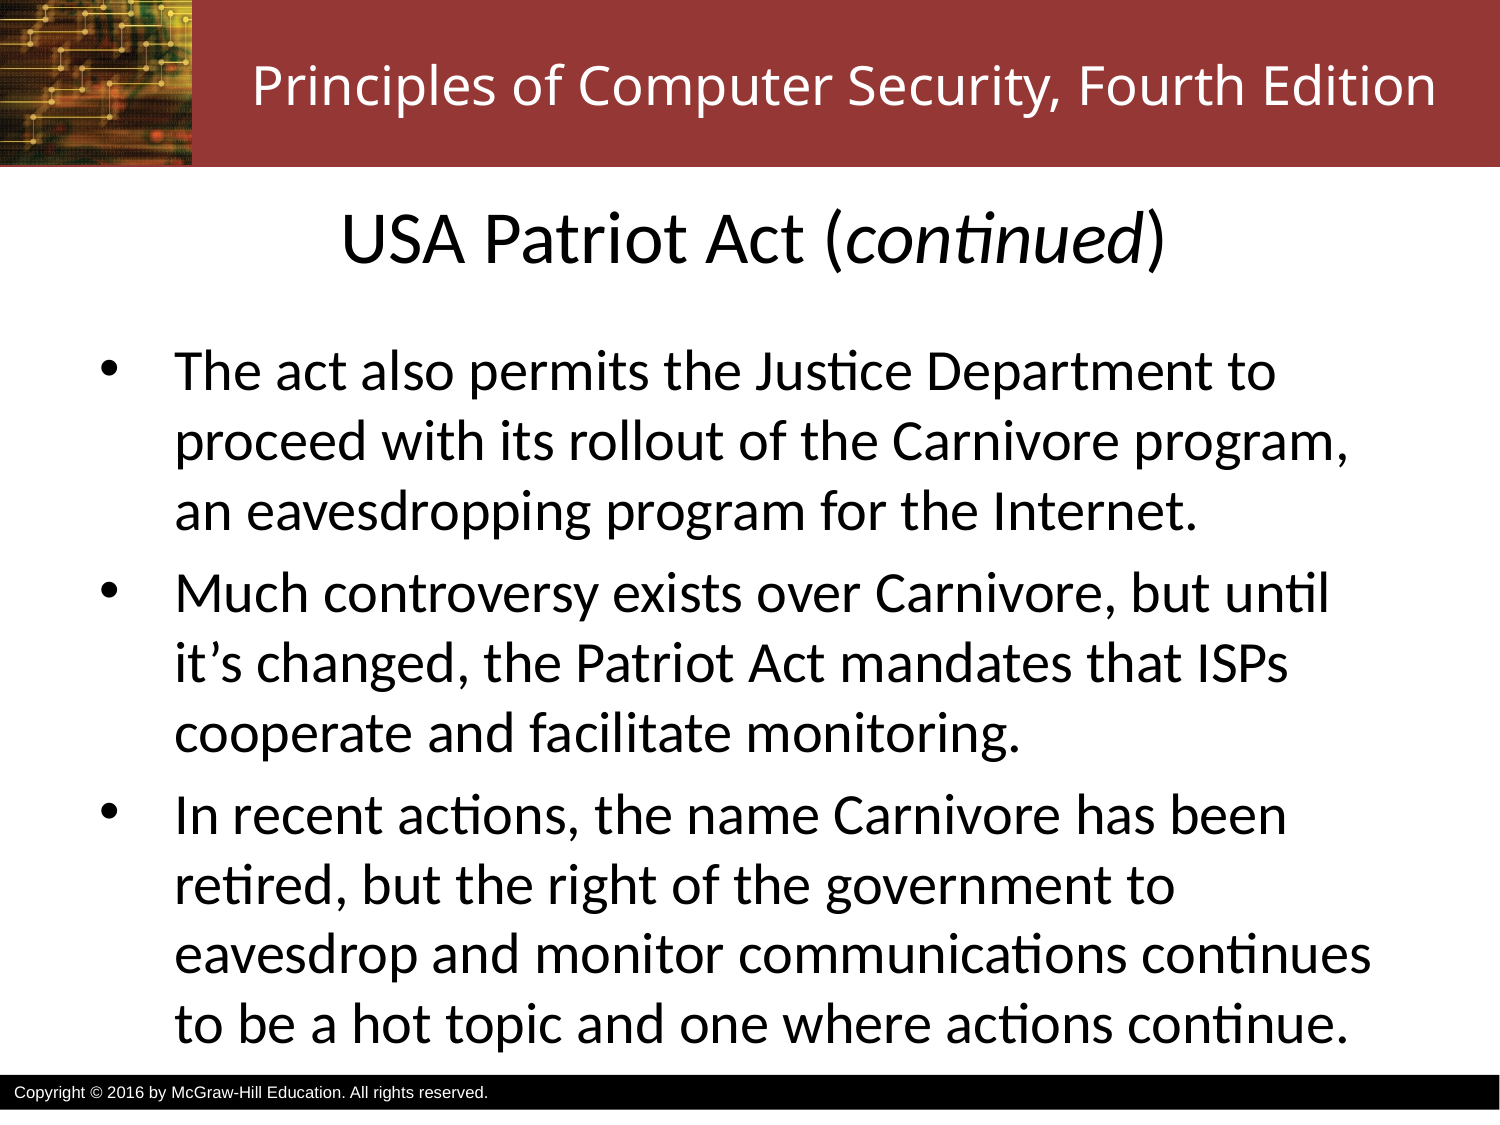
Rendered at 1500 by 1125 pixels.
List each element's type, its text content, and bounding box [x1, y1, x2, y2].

title USA Patriot Act (continued) [75, 181, 1425, 324]
picture [0, 0, 192, 165]
list The act also permits the Justice Department to proceed with its rollout of the Carnivore program, an eavesdropping program for the Internet. Much controversy exists over Carnivore, but until it’s changed, the Patriot Act mandates that ISPs cooperate and facilitate monitoring. In recent actions, the name Carnivore has been retired, but the right of the government to eavesdrop and monitor communications continues to be a hot topic and one where actions continue. [75, 324, 1425, 1005]
